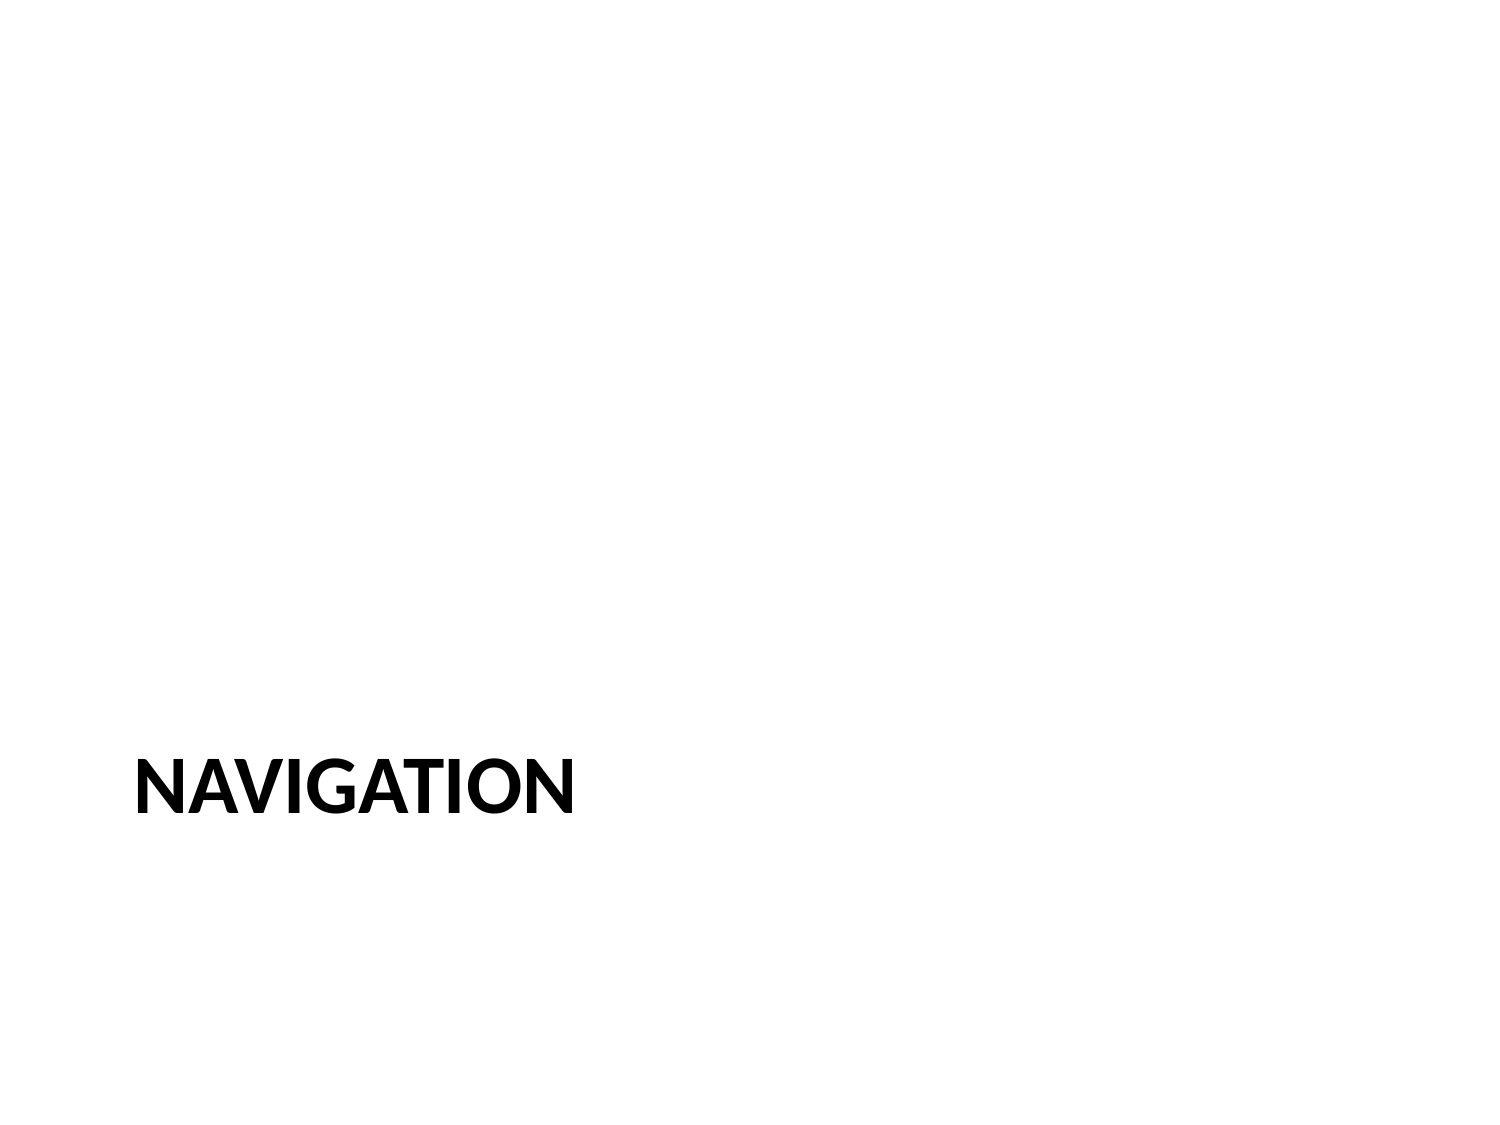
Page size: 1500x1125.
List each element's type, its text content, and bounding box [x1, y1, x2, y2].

title Navigation [118, 722, 1394, 947]
